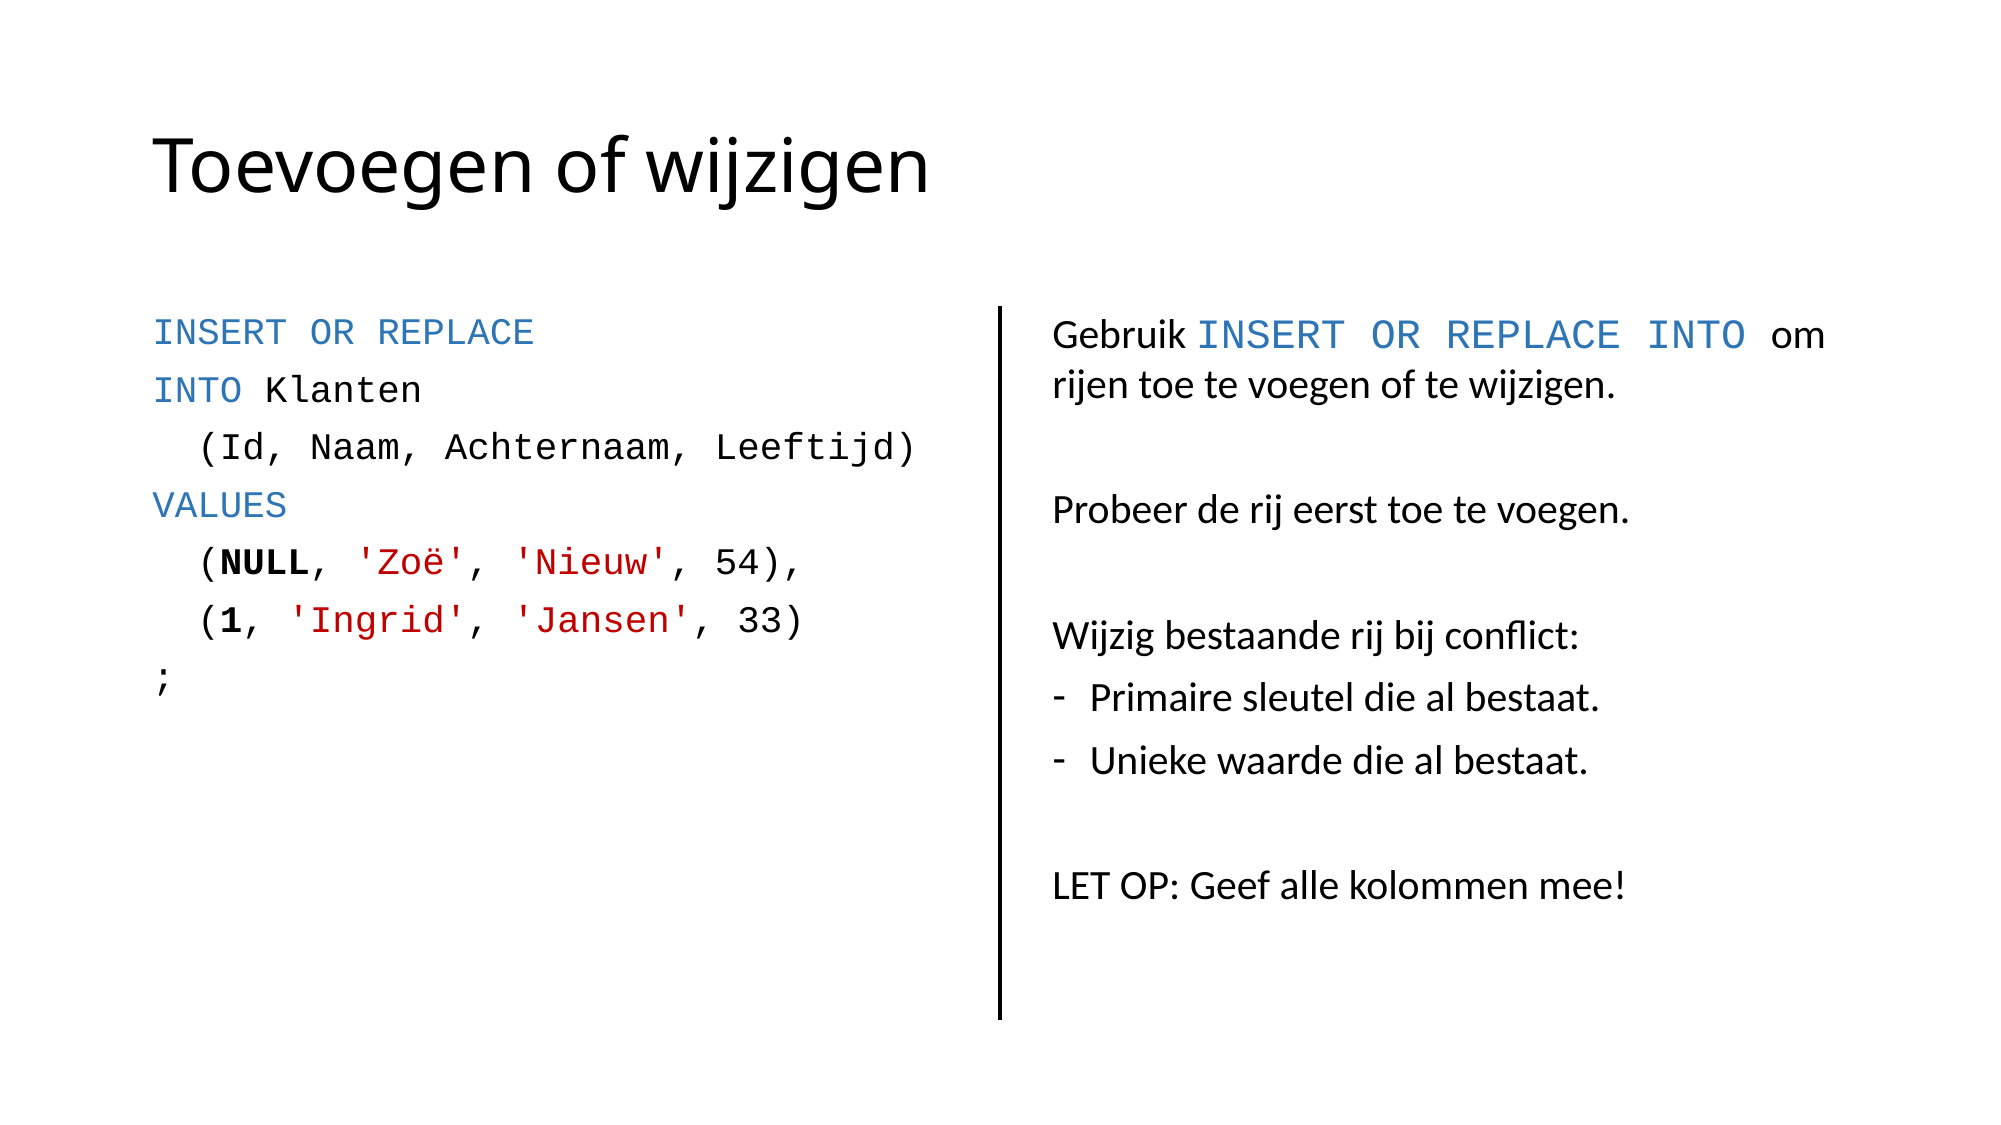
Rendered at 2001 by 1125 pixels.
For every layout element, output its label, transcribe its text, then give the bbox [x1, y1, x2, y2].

text_box Gebruik INSERT OR REPLACE INTO om rijen toe te voegen of te wijzigen. Probeer de rij eerst toe te voegen. Wijzig bestaande rij bij conflict: Primaire sleutel die al bestaat. Unieke waarde die al bestaat. LET OP: Geef alle kolommen mee! [1037, 299, 1863, 1014]
list INSERT OR REPLACE INTO Klanten (Id, Naam, Achternaam, Leeftijd) VALUES (NULL, 'Zoë', 'Nieuw', 54), (1, 'Ingrid', 'Jansen', 33) ; [137, 299, 963, 1014]
title Toevoegen of wijzigen [137, 59, 1863, 278]
